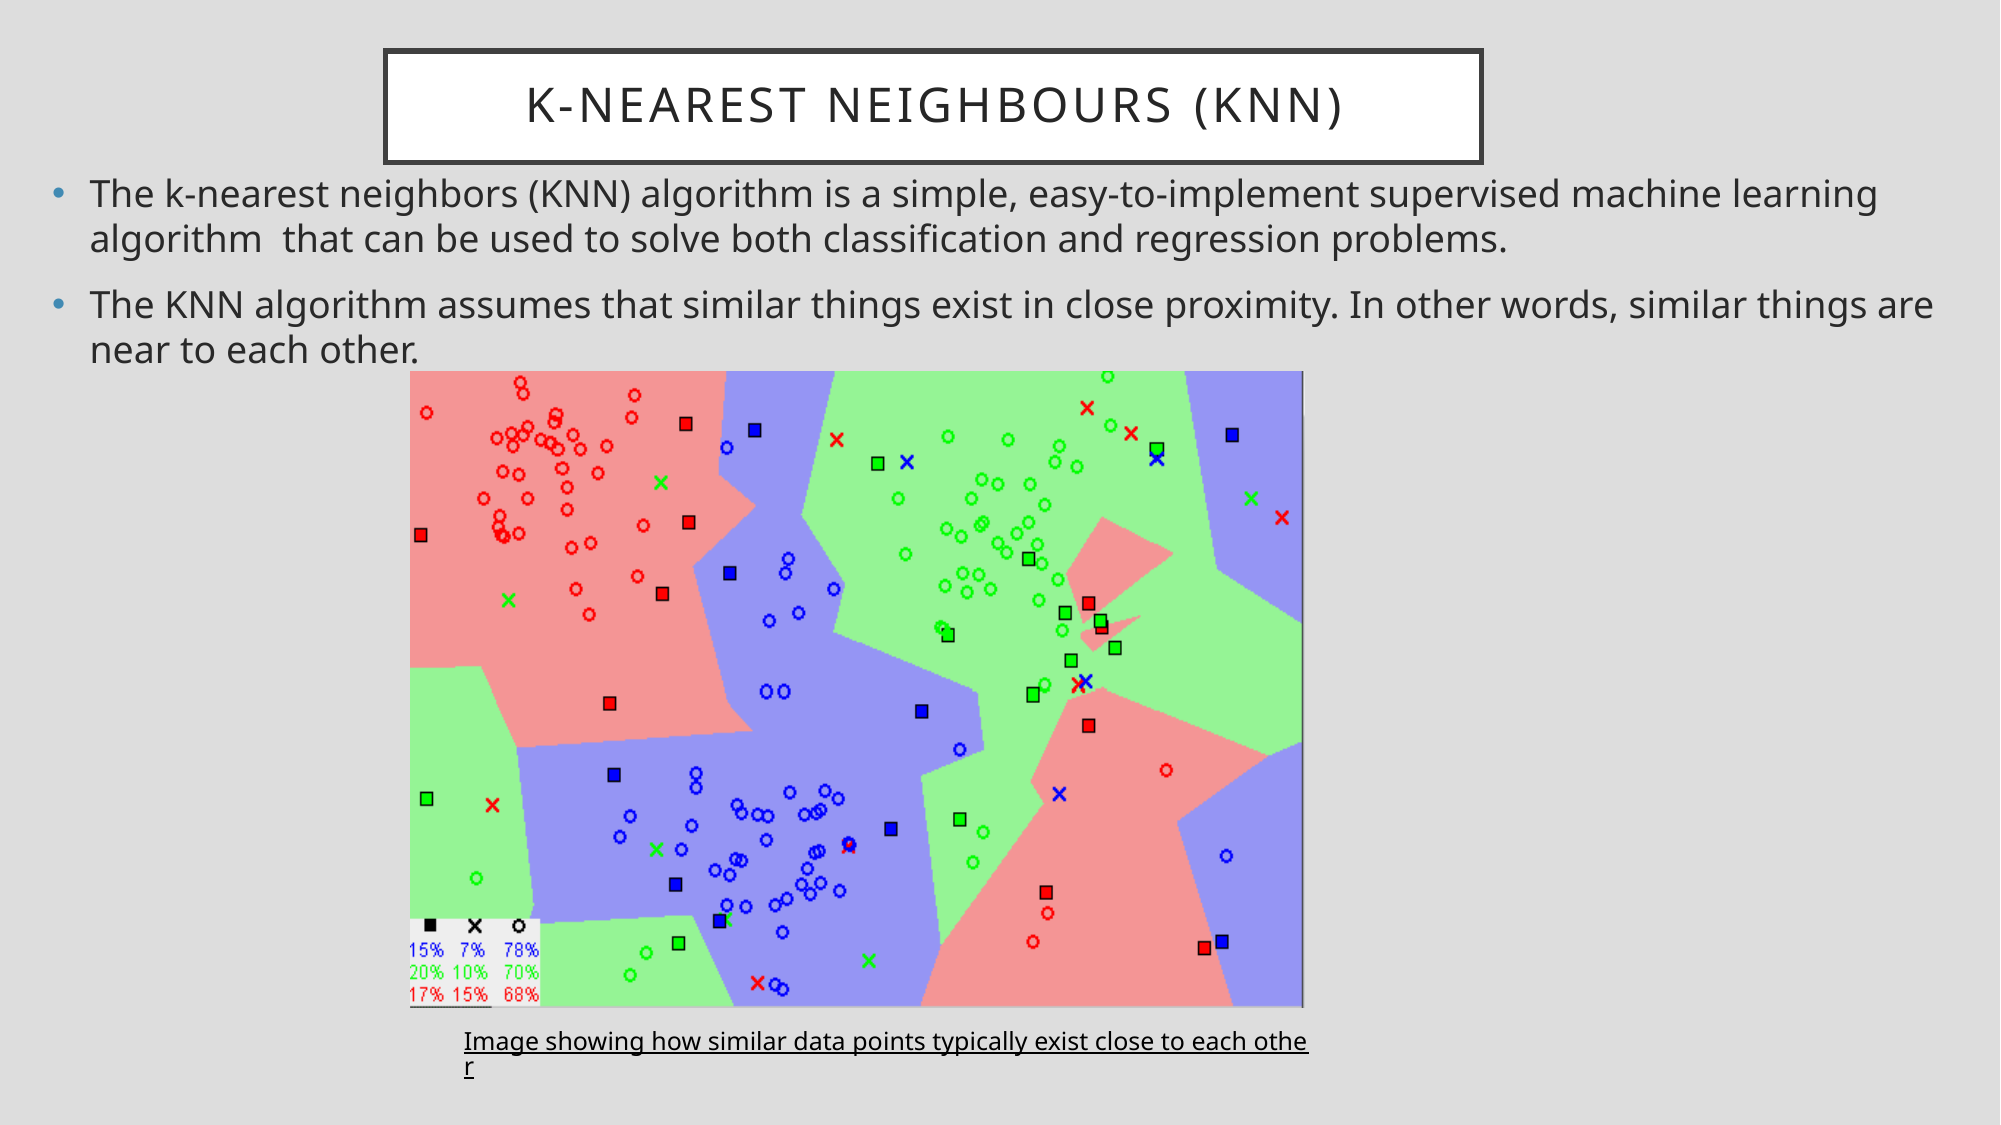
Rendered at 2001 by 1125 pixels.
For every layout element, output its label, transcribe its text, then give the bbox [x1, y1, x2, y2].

list The k-nearest neighbors (KNN) algorithm is a simple, easy-to-implement supervised machine learning algorithm that can be used to solve both classification and regression problems. The KNN algorithm assumes that similar things exist in close proximity. In other words, similar things are near to each other. [37, 162, 1962, 1075]
text_box Image showing how similar data points typically exist close to each other [448, 1017, 1332, 1067]
title K-Nearest neighbours (KNN) [383, 48, 1484, 162]
picture [409, 371, 1305, 1008]
